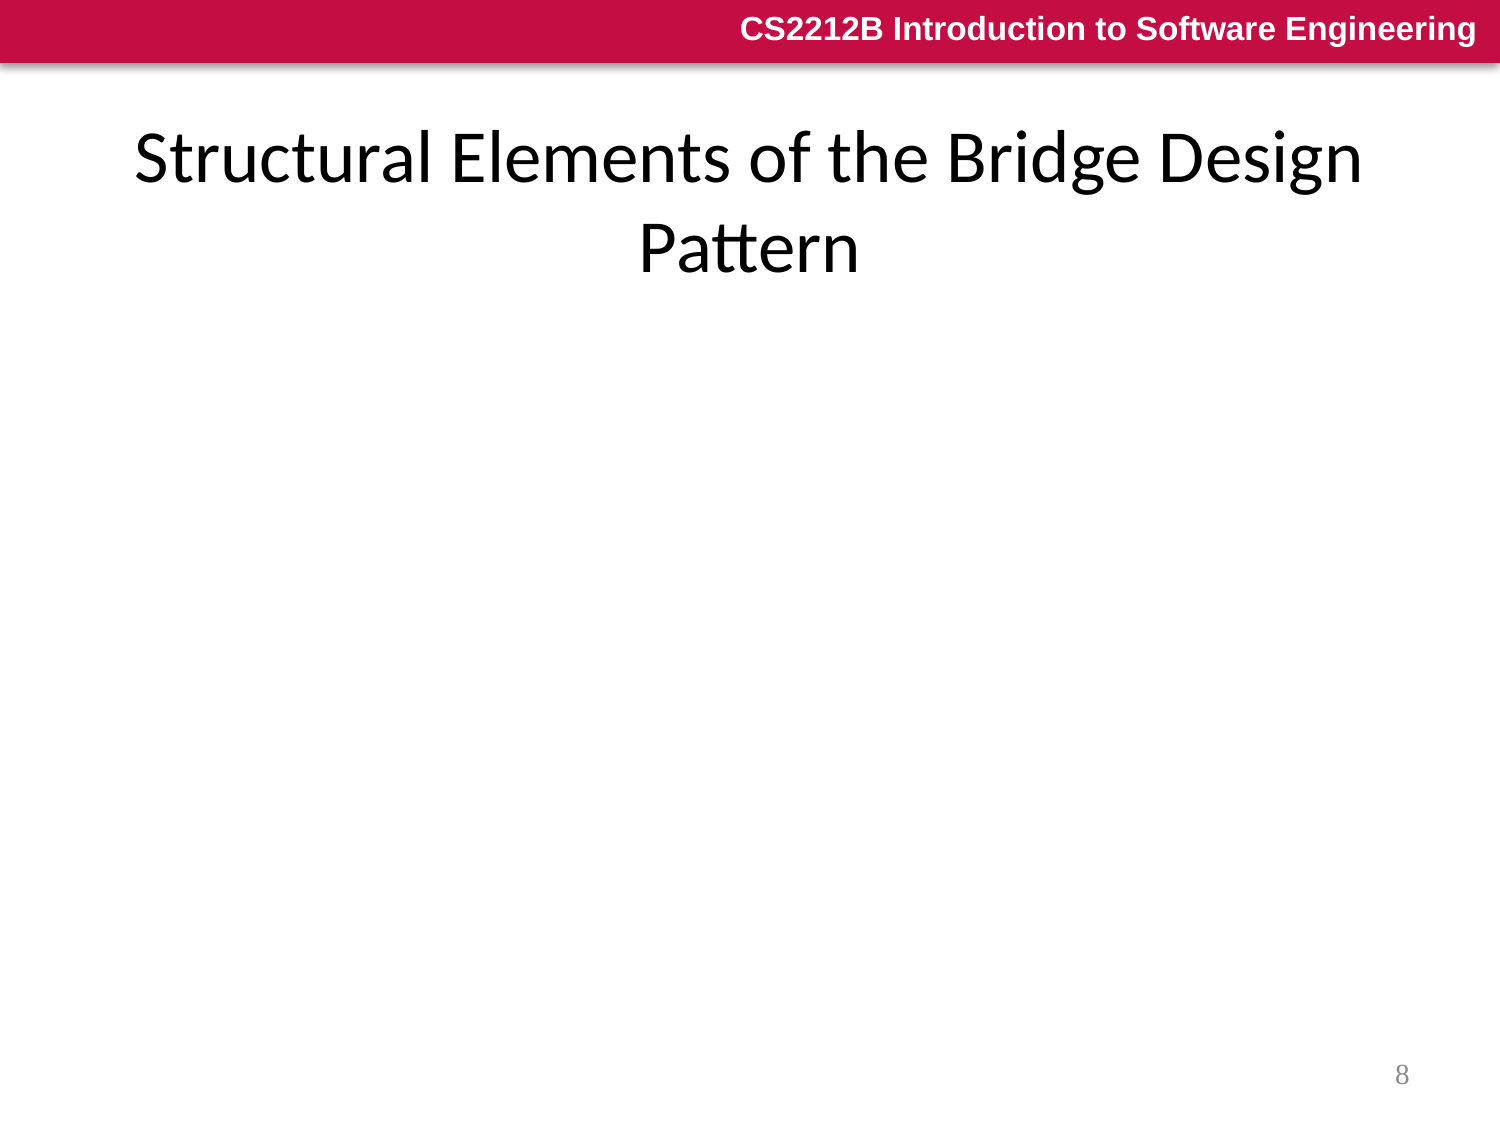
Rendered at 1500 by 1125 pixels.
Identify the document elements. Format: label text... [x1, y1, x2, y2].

title Structural Elements of the Bridge Design Pattern [112, 99, 1388, 288]
picture [0, 0, 1500, 63]
slide_number 8 [1074, 1042, 1425, 1103]
